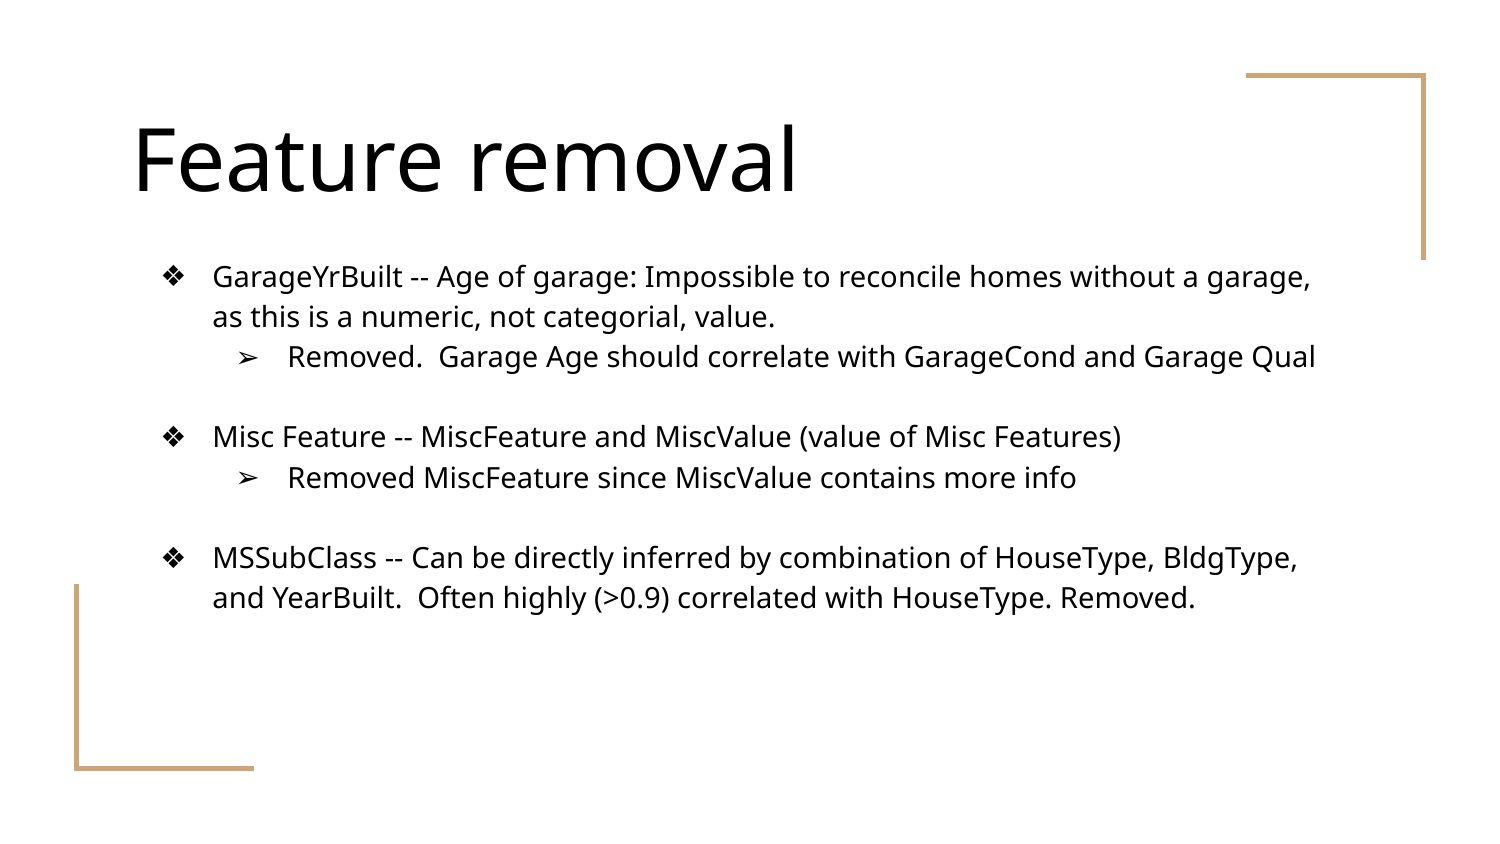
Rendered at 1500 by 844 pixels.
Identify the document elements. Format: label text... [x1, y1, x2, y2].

text_box GarageYrBuilt -- Age of garage: Impossible to reconcile homes without a garage, as this is a numeric, not categorial, value. Removed. Garage Age should correlate with GarageCond and Garage Qual Misc Feature -- MiscFeature and MiscValue (value of Misc Features) Removed MiscFeature since MiscValue contains more info MSSubClass -- Can be directly inferred by combination of HouseType, BldgType, and YearBuilt. Often highly (>0.9) correlated with HouseType. Removed. [122, 237, 1357, 753]
title Feature removal [116, 92, 1363, 221]
